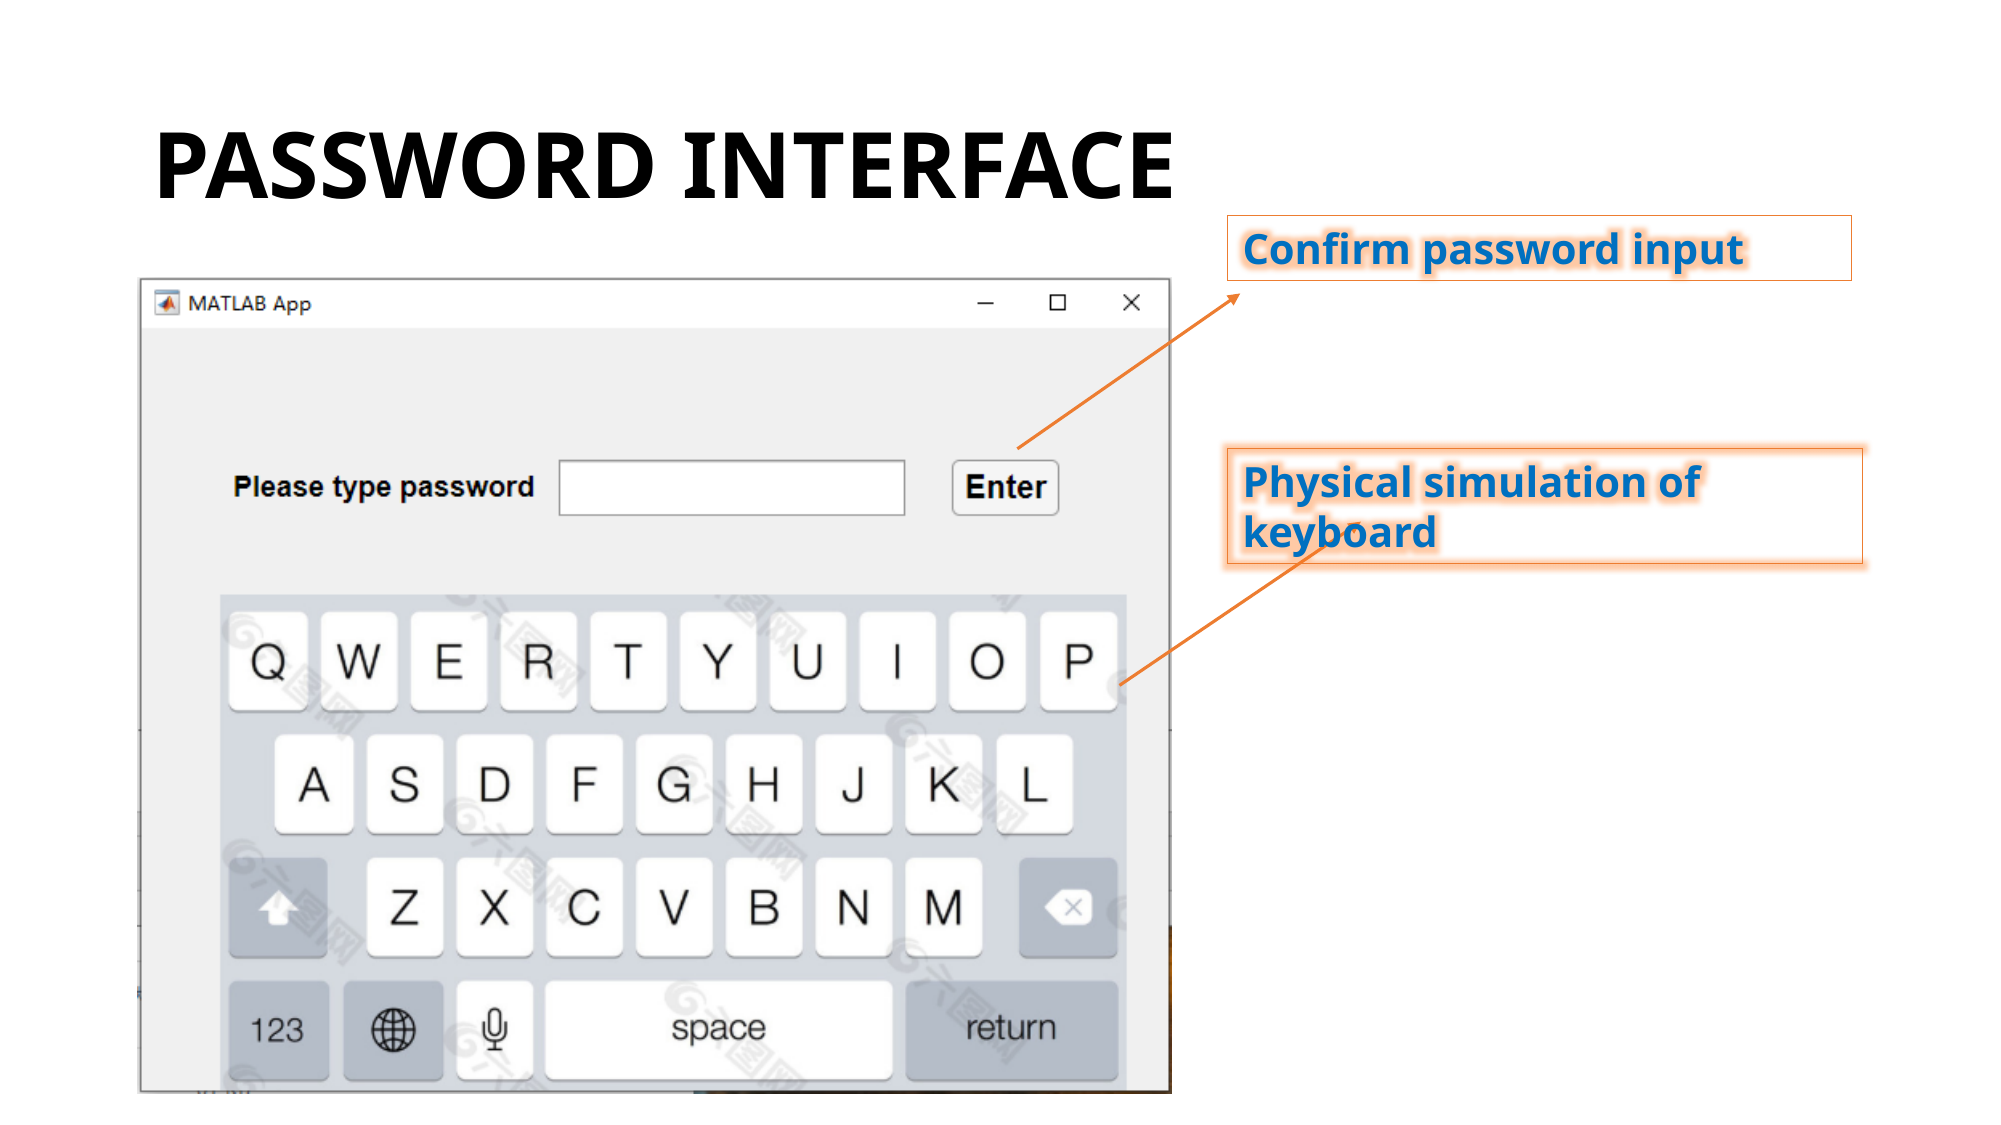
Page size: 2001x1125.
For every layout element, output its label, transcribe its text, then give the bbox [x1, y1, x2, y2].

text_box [1017, 293, 1241, 449]
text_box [1119, 521, 1361, 686]
text_box Physical simulation of keyboard [1227, 448, 1863, 564]
text_box Confirm password input [1227, 215, 1852, 281]
title PASSWORD INTERFACE [137, 59, 1863, 278]
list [137, 277, 1172, 1094]
